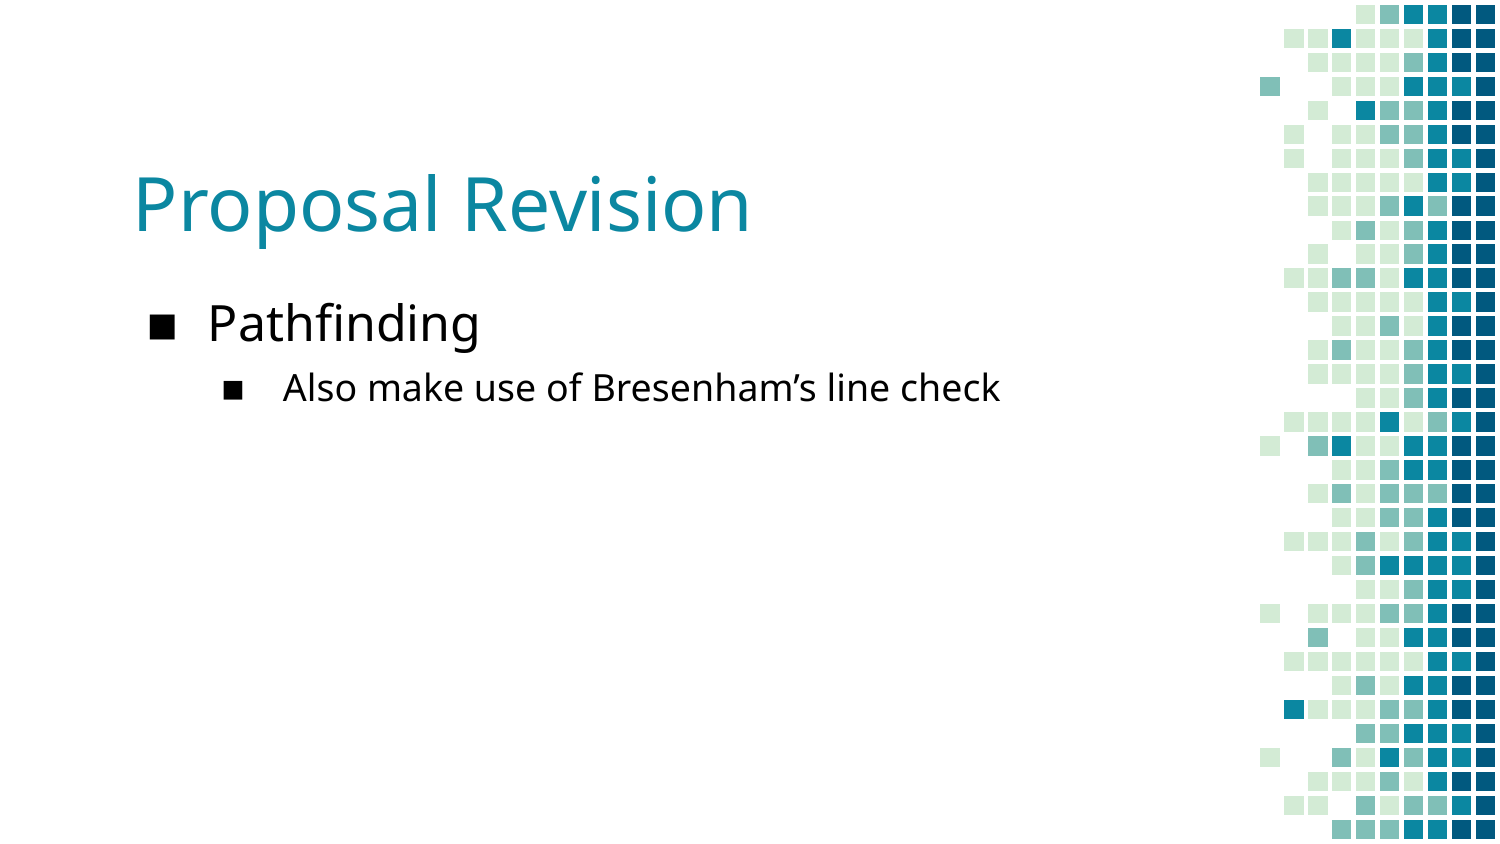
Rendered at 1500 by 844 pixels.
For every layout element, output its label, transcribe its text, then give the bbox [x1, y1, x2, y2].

list Pathfinding Also make use of Bresenham’s line check [117, 276, 1227, 766]
title Proposal Revision [117, 121, 1227, 262]
